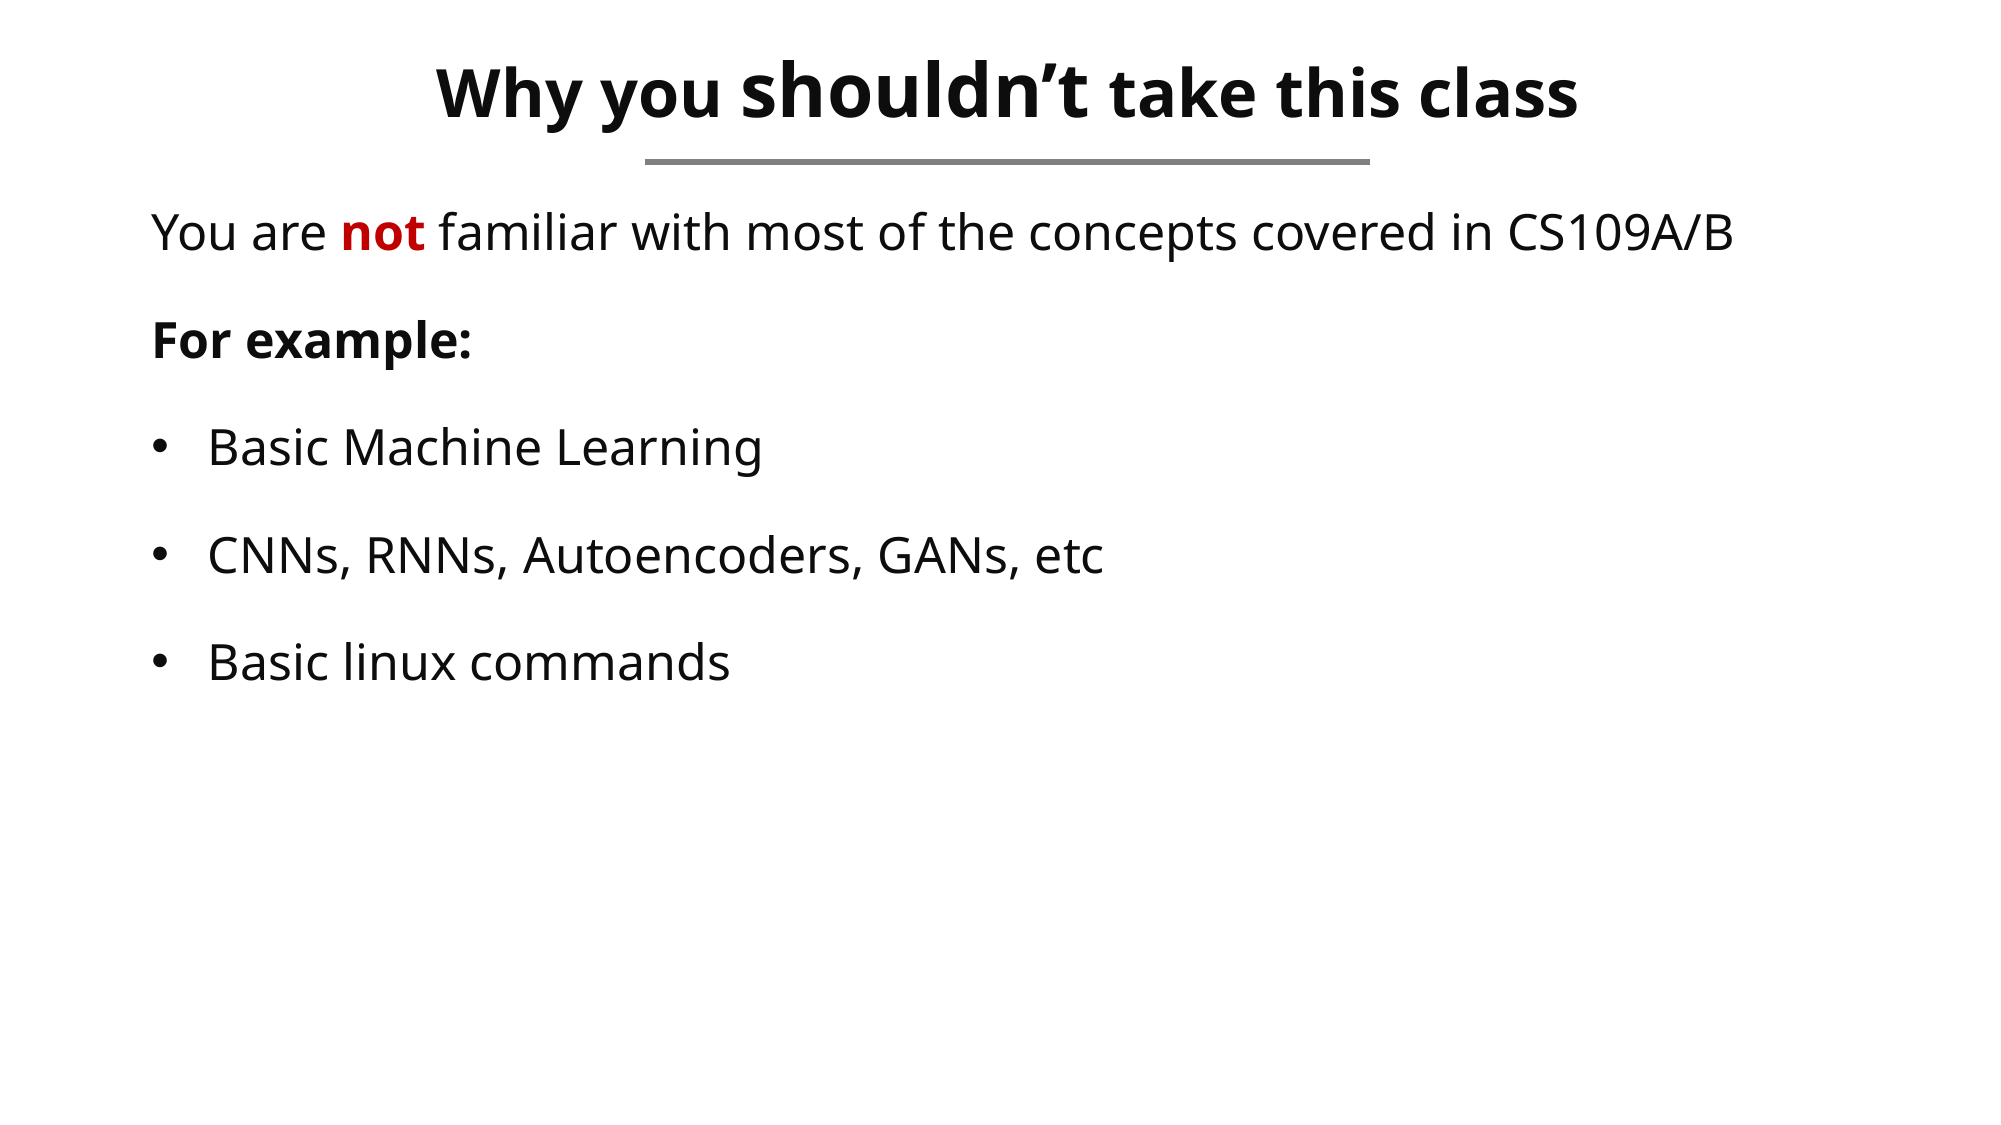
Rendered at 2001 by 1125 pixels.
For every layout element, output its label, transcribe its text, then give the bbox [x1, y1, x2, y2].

title Why you shouldn’t take this class [57, 35, 1943, 162]
list You are not familiar with most of the concepts covered in CS109A/B For example: Basic Machine Learning CNNs, RNNs, Autoencoders, GANs, etc Basic linux commands [136, 193, 1831, 540]
